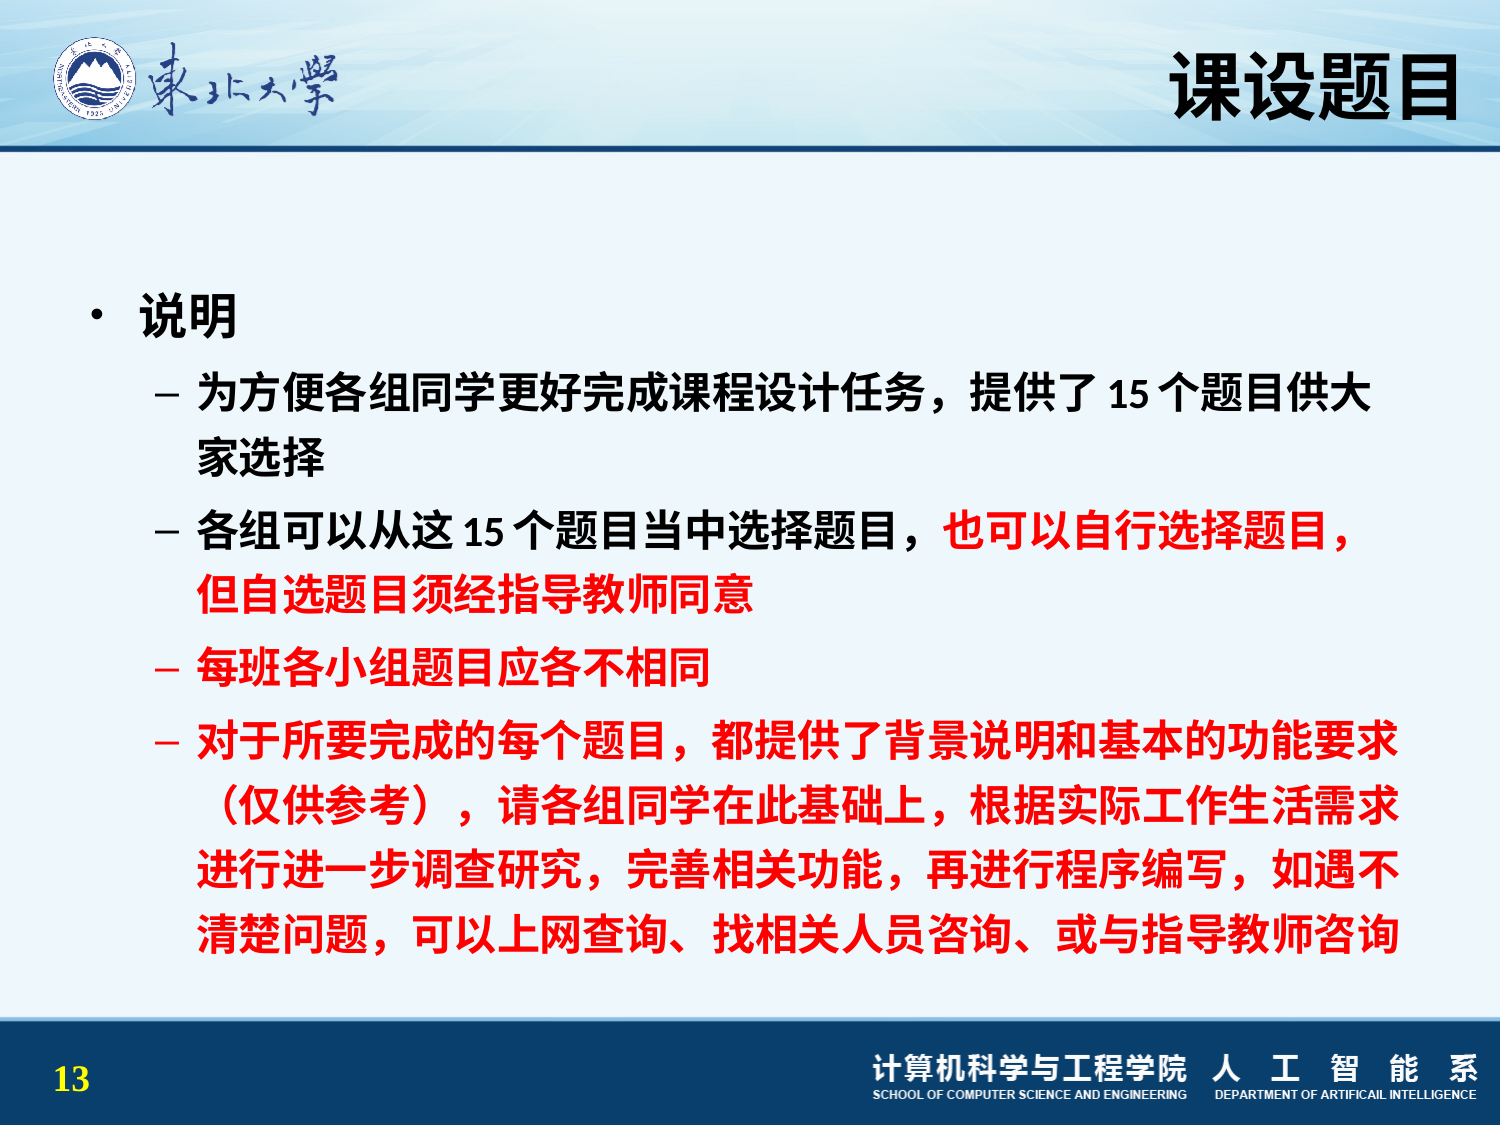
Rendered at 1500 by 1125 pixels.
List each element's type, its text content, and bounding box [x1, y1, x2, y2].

title 课设题目 [371, 19, 1483, 149]
picture [0, 0, 1500, 1125]
list 说明 为方便各组同学更好完成课程设计任务，提供了15个题目供大家选择 各组可以从这15个题目当中选择题目，也可以自行选择题目，但自选题目须经指导教师同意 每班各小组题目应各不相同 对于所要完成的每个题目，都提供了背景说明和基本的功能要求（仅供参考），请各组同学在此基础上，根据实际工作生活需求进行进一步调查研究，完善相关功能，再进行程序编写，如遇不清楚问题，可以上网查询、找相关人员咨询、或与指导教师咨询 [75, 262, 1425, 1005]
